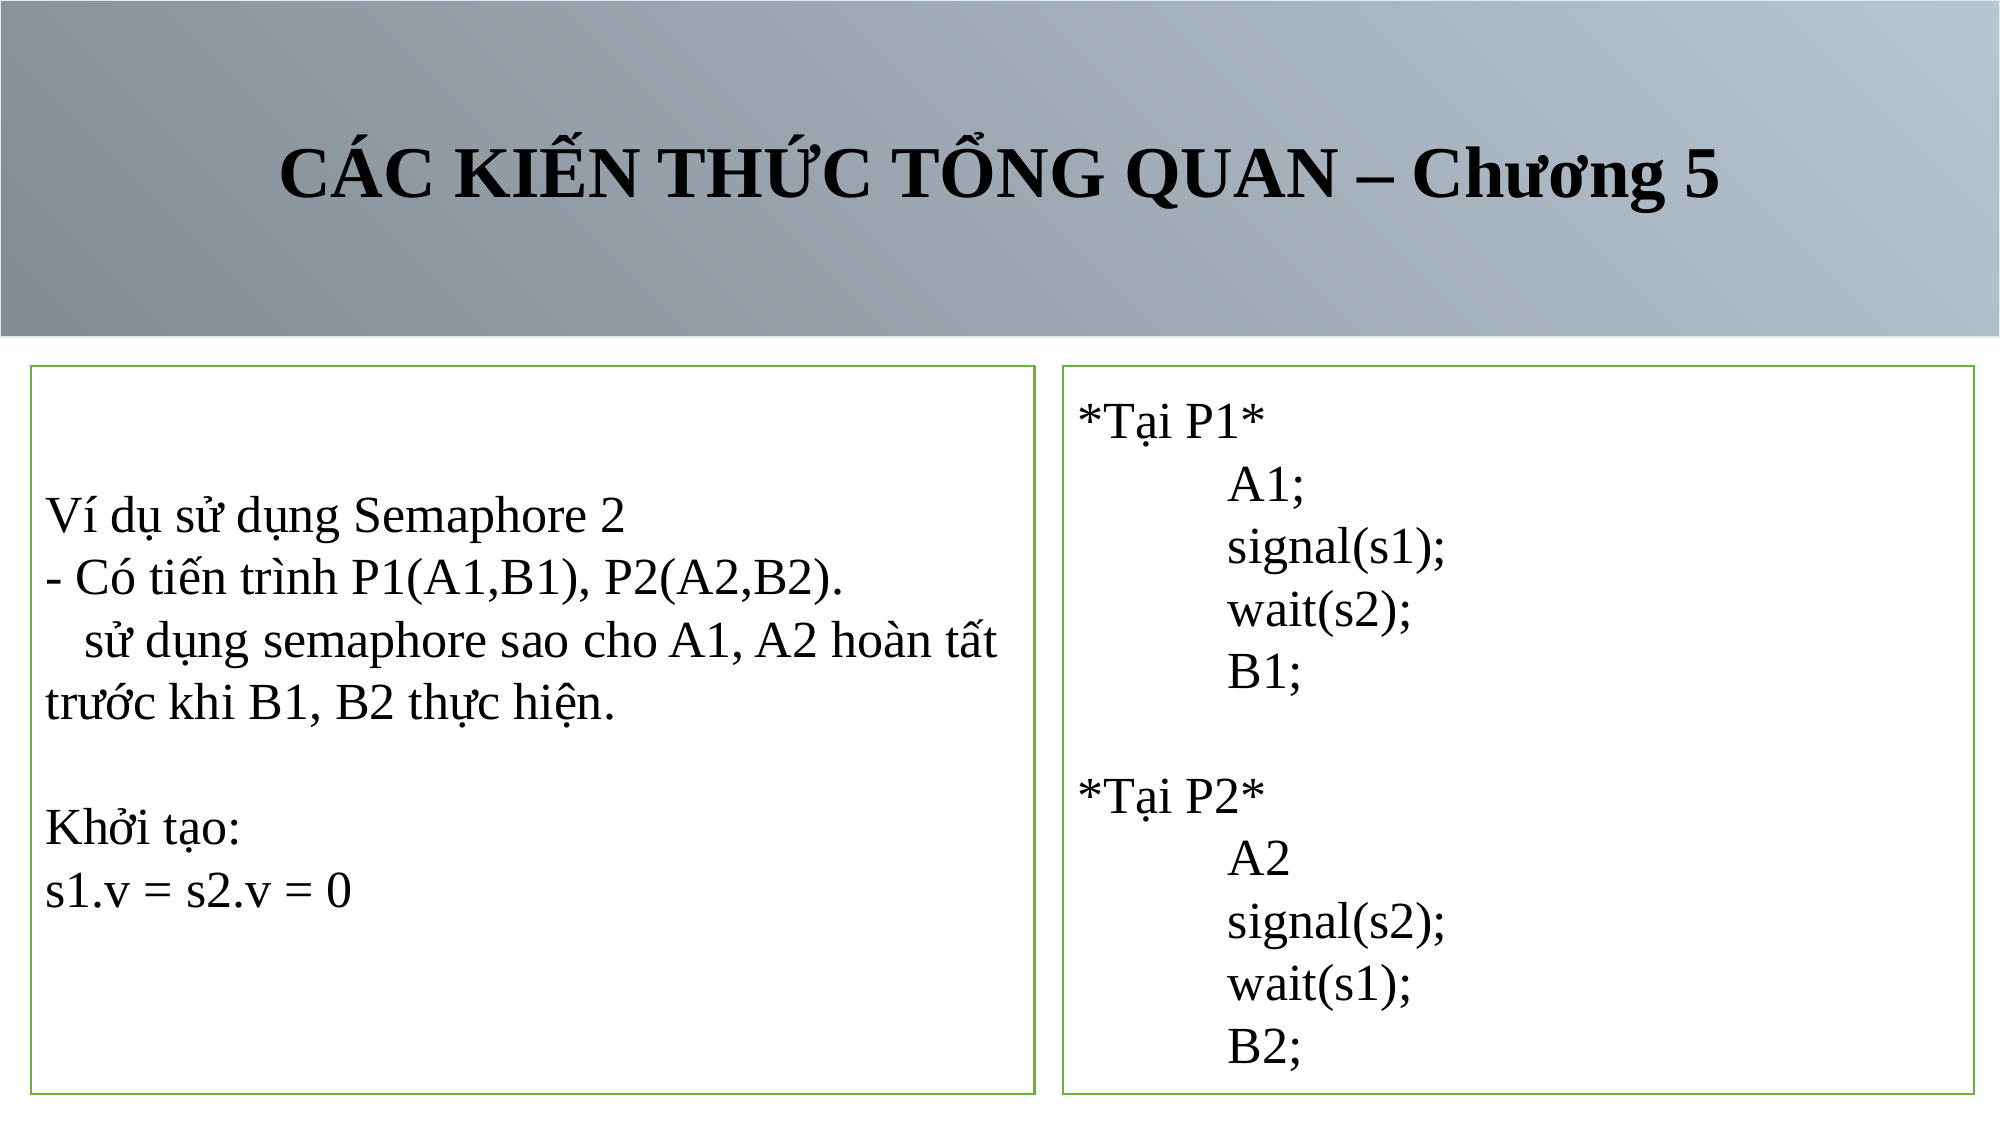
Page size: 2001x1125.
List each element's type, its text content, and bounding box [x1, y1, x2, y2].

text_box Ví dụ sử dụng Semaphore 2 - Có tiến trình P1(A1,B1), P2(A2,B2). sử dụng semaphore sao cho A1, A2 hoàn tất trước khi B1, B2 thực hiện. Khởi tạo: s1.v = s2.v = 0 [30, 365, 1036, 1095]
text_box *Tại P1* A1; signal(s1); wait(s2); B1; *Tại P2* A2 signal(s2); wait(s1); B2; [1062, 365, 1975, 1095]
text_box CÁC KIẾN THỨC TỔNG QUAN – Chương 5 [0, 0, 2000, 338]
